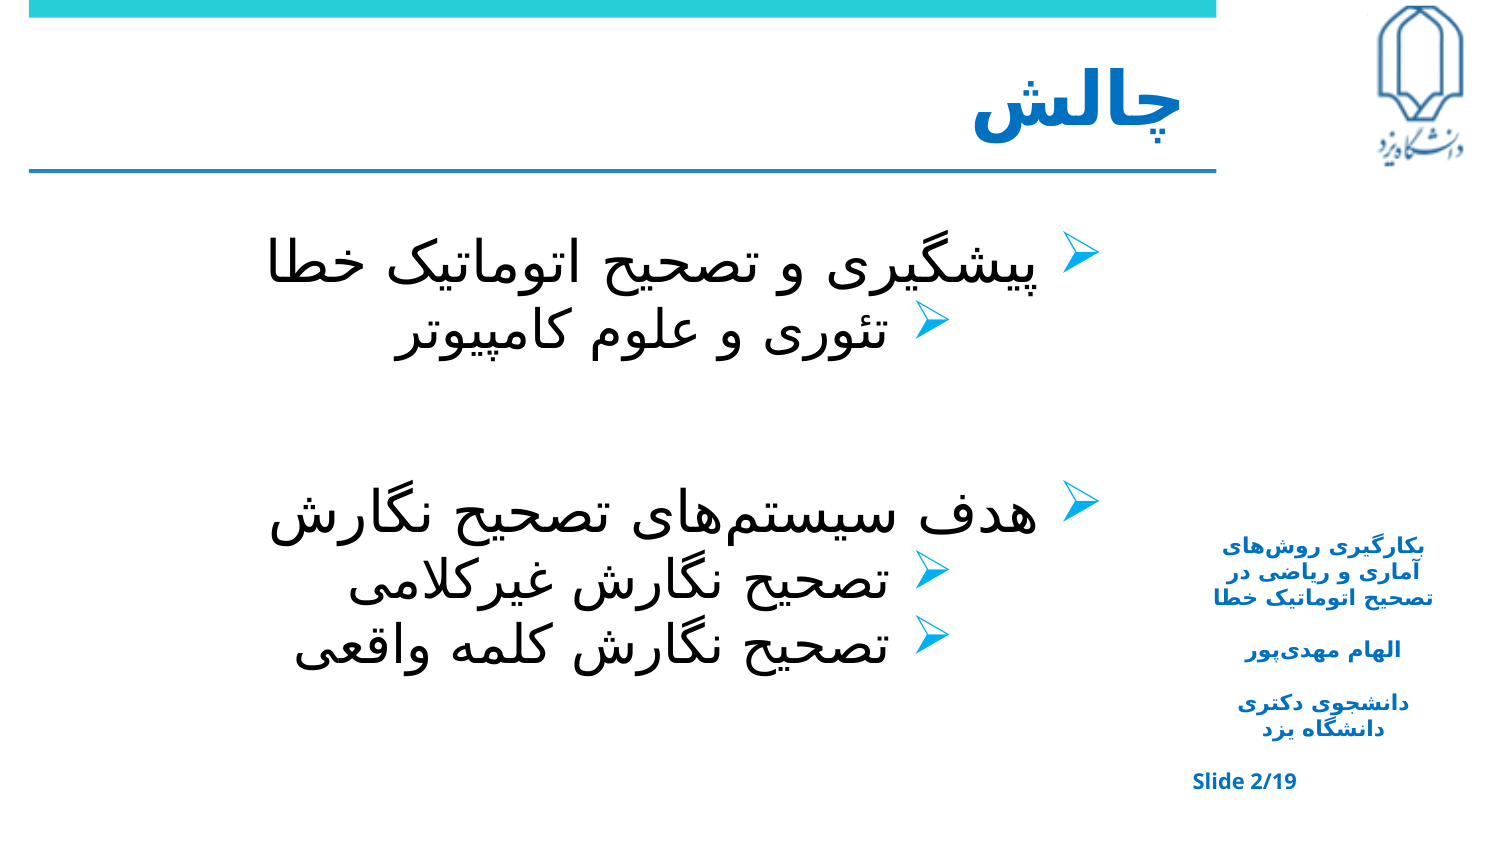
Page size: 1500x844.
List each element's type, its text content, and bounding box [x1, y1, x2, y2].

footer بکارگیری روش‌های آماری و ریاضی در تصحیح اتوماتیک خطا الهام مهدی‌پور دانشجوی دکتری دانشگاه یزد Slide 2/19 [1175, 546, 1455, 797]
picture [1366, 0, 1488, 175]
text_box پیشگیری و تصحیح اتوماتیک خطا تئوری و علوم کامپیوتر هدف سیستم‌های تصحیح نگارش تصحیح نگارش غیرکلامی تصحیح نگارش کلمه واقعی [53, 218, 1117, 680]
title چالش [58, 17, 1187, 170]
